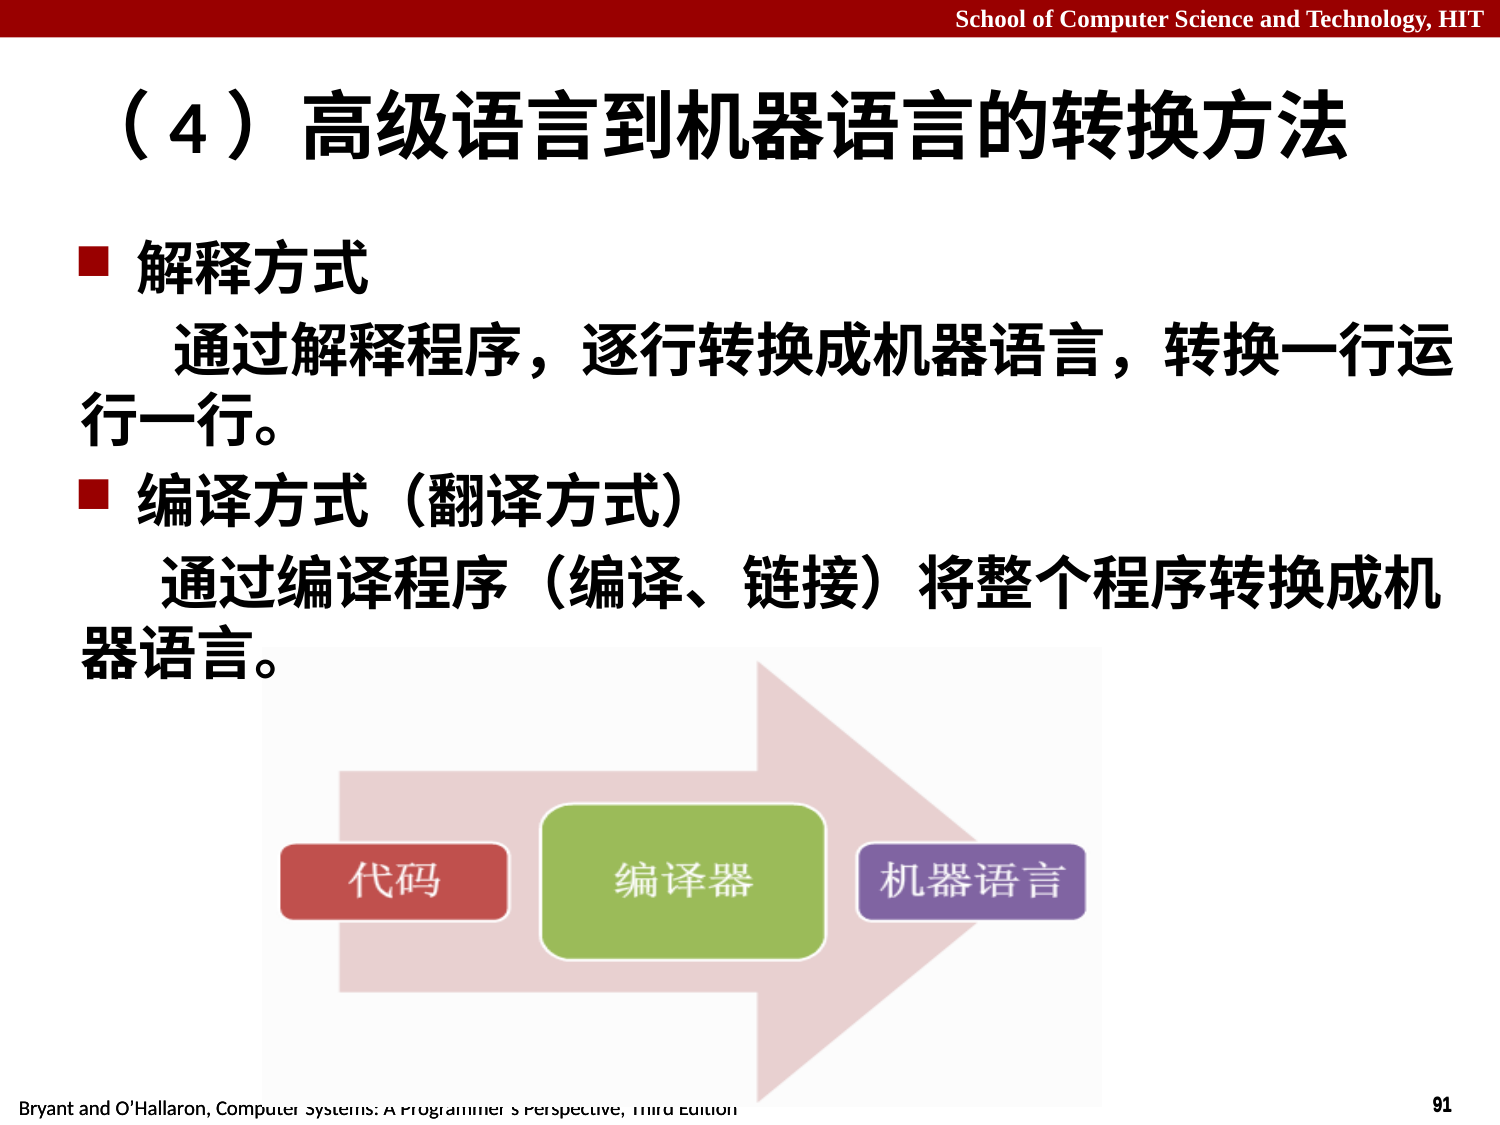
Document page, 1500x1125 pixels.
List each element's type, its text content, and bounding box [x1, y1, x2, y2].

list 解释方式 通过解释程序，逐行转换成机器语言，转换一行运行一行。 编译方式（翻译方式） 通过编译程序（编译、链接）将整个程序转换成机器语言。 [64, 223, 1476, 1088]
picture [262, 647, 1102, 1107]
title （4）高级语言到机器语言的转换方法 [61, 61, 1500, 187]
